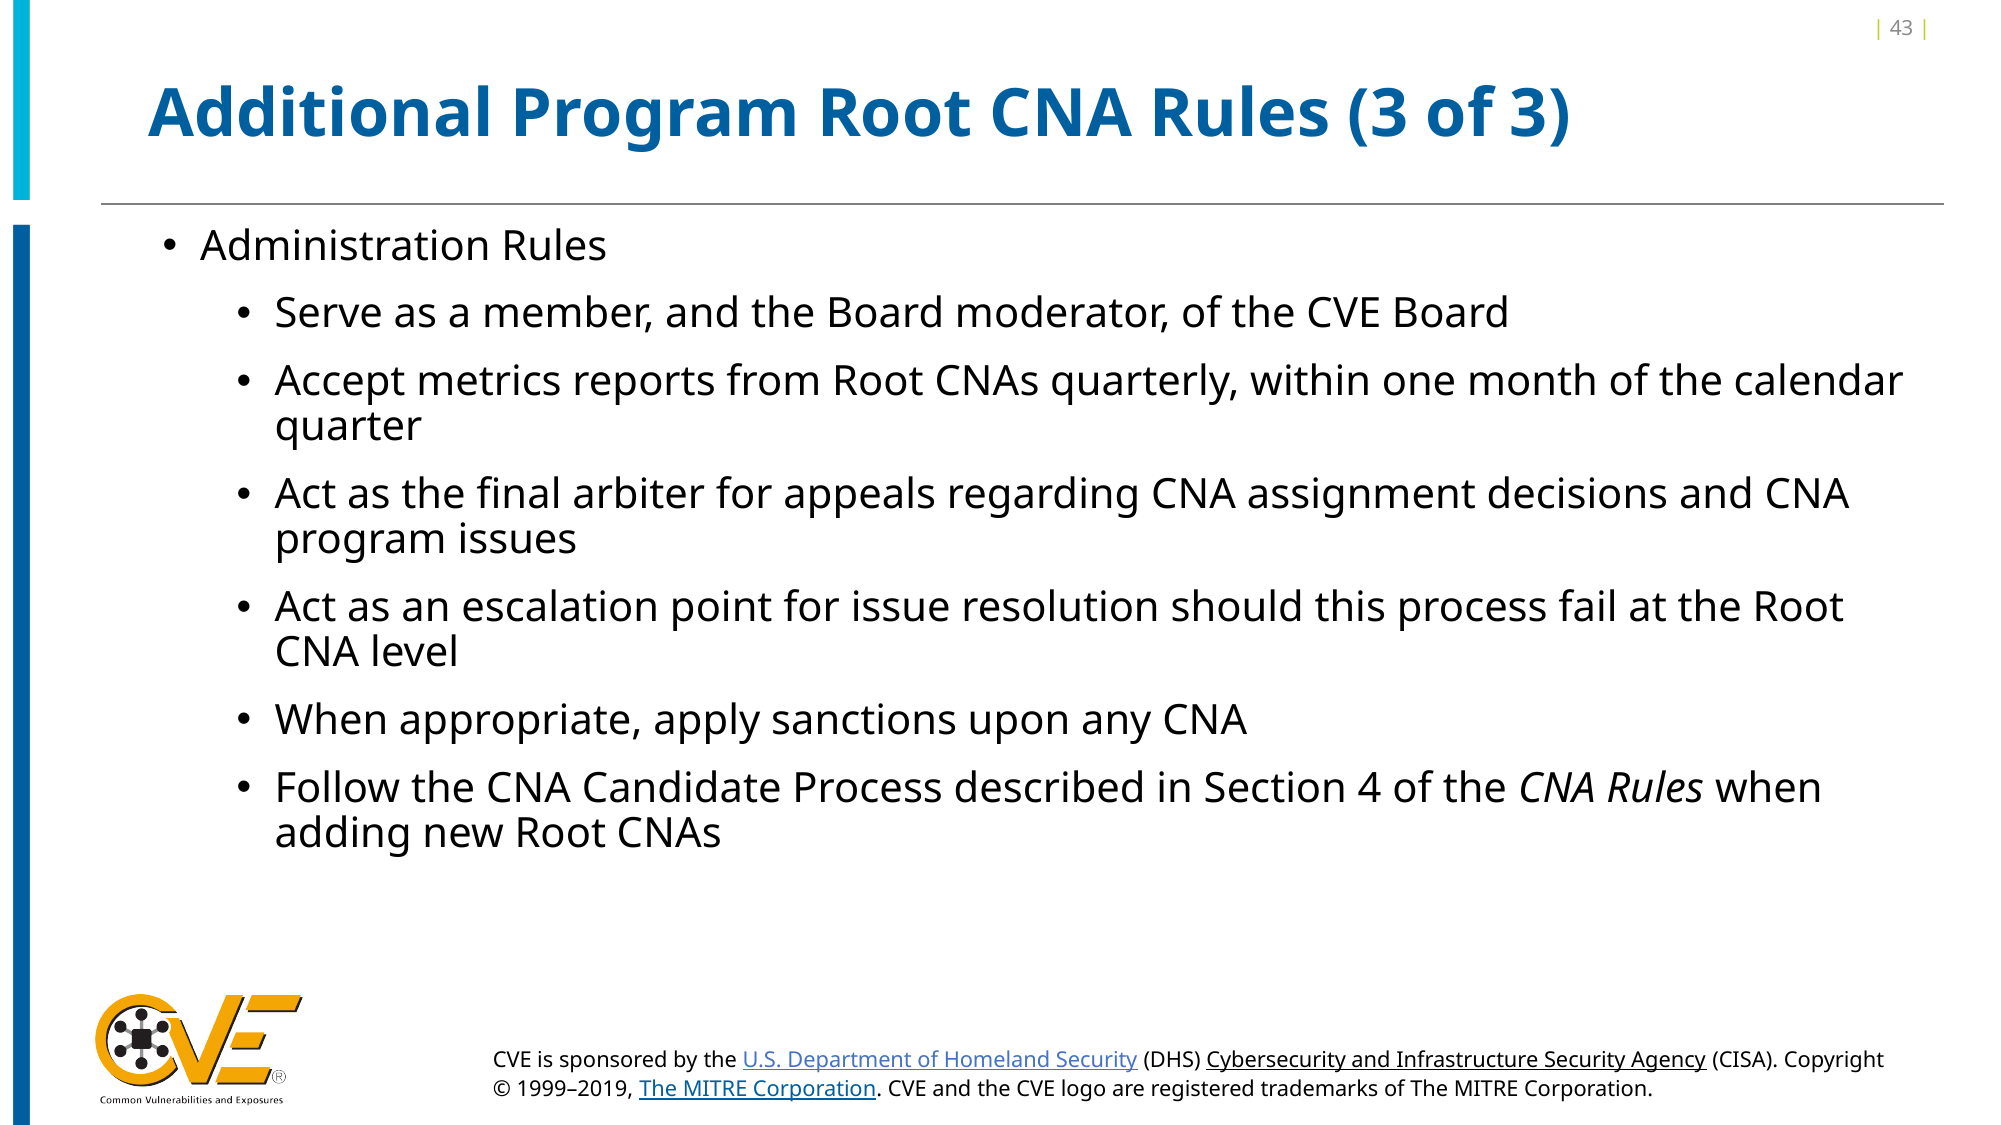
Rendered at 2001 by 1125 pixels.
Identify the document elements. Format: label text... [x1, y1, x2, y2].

title Additional Program Root CNA Rules (3 of 3) [133, 45, 1664, 188]
picture [95, 994, 303, 1106]
list Administration Rules Serve as a member, and the Board moderator, of the CVE Board Accept metrics reports from Root CNAs quarterly, within one month of the calendar quarter Act as the final arbiter for appeals regarding CNA assignment decisions and CNA program issues Act as an escalation point for issue resolution should this process fail at the Root CNA level When appropriate, apply sanctions upon any CNA Follow the CNA Candidate Process described in Section 4 of the CNA Rules when adding new Root CNAs [147, 216, 1944, 991]
slide_number | 43 | [1836, 20, 1946, 50]
